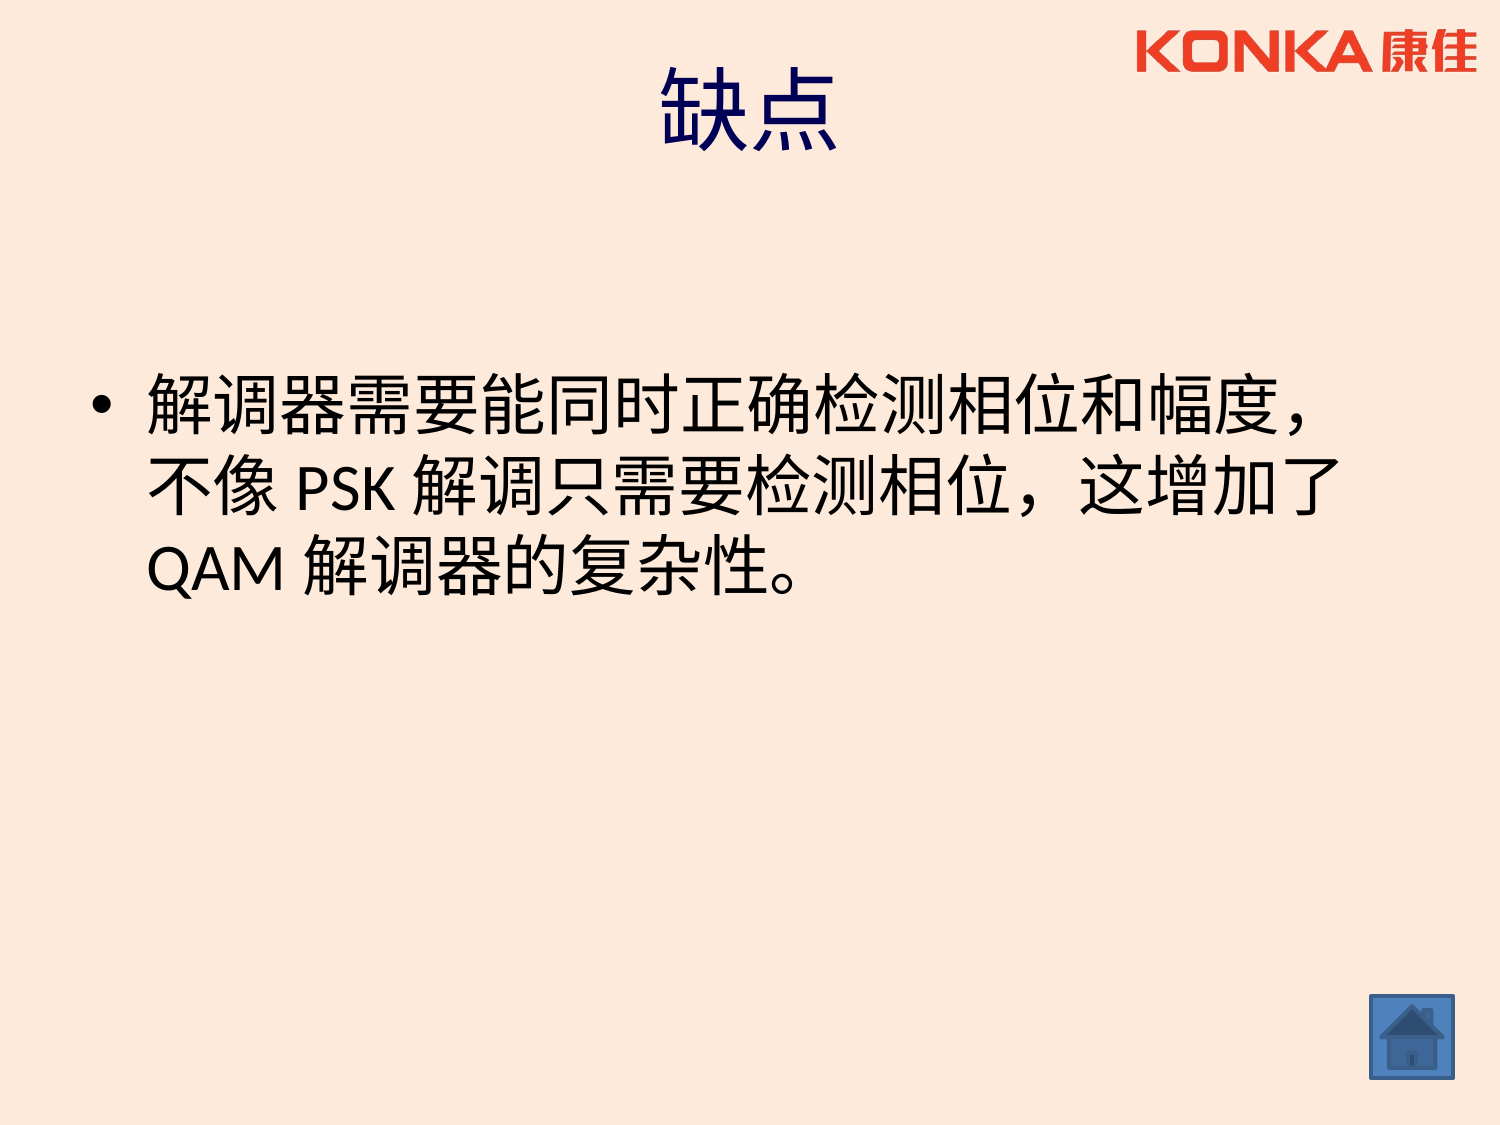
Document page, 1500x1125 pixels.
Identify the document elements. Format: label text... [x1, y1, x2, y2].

picture [1115, 14, 1486, 77]
title 缺点 [75, 45, 1425, 233]
list 解调器需要能同时正确检测相位和幅度，不像PSK解调只需要检测相位，这增加了QAM解调器的复杂性。 [75, 262, 1425, 1005]
text_box [1369, 994, 1455, 1080]
